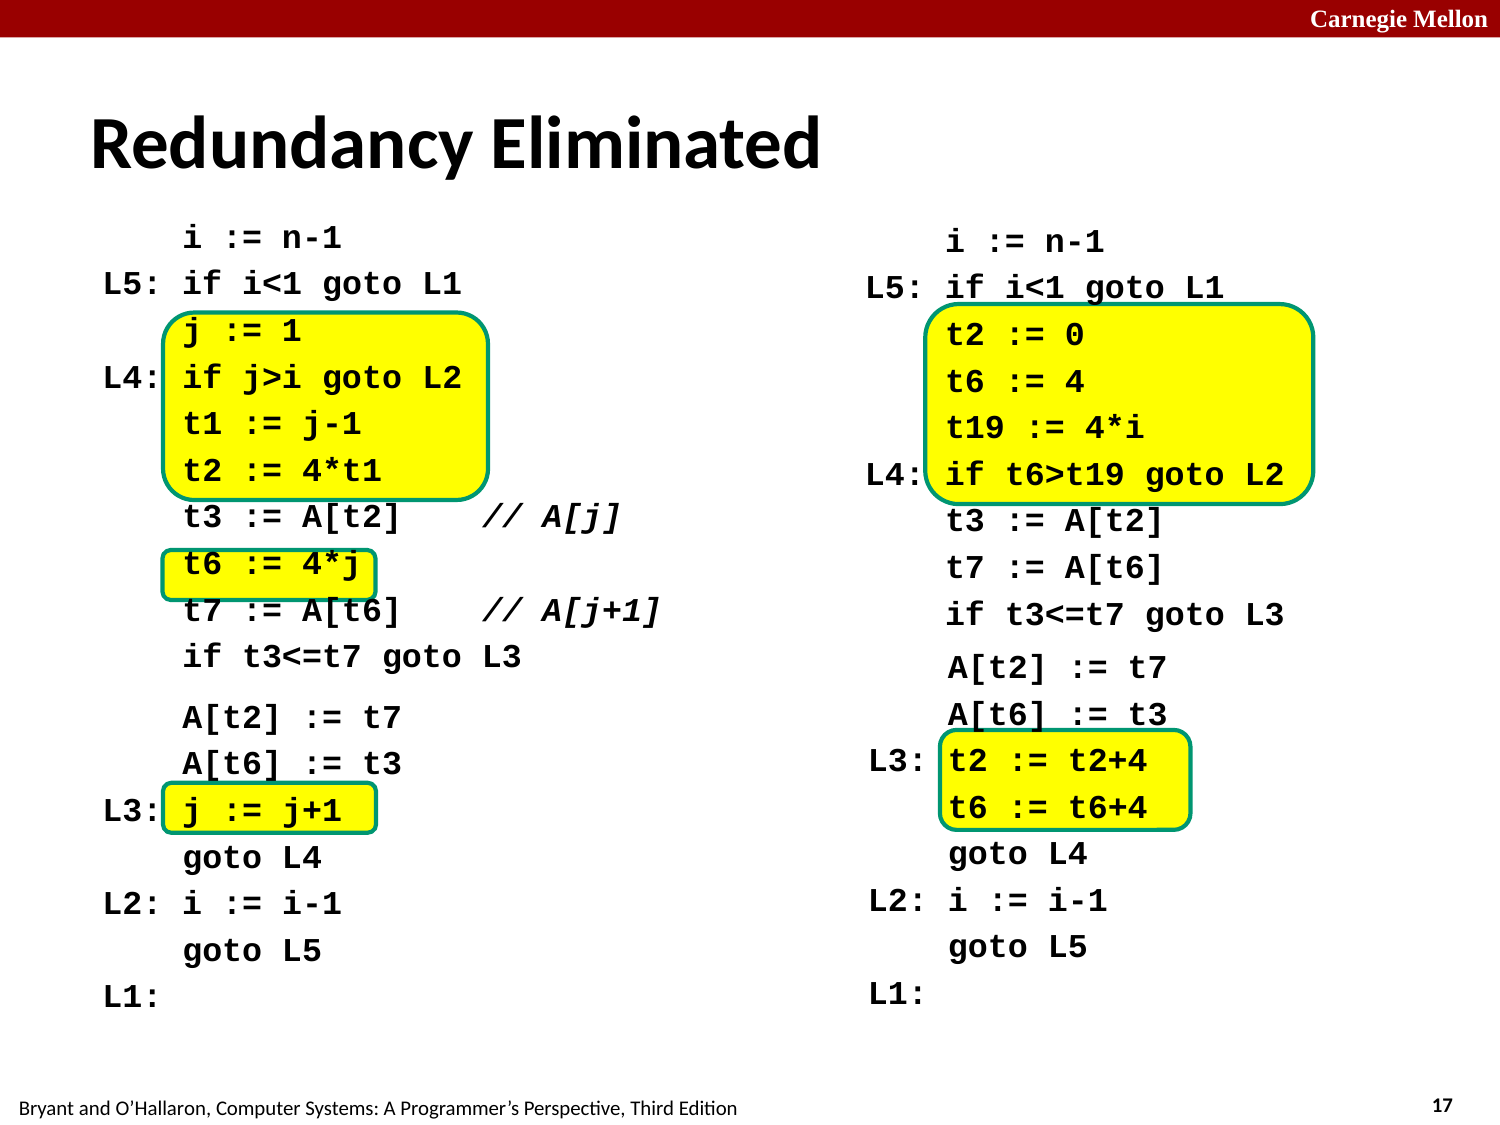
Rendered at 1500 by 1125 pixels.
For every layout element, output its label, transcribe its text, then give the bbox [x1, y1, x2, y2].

text_box A[t2] := t7 A[t6] := t3 L3: t2 := t2+4 t6 := t6+4 goto L4 L2: i := i-1 goto L5 L1: [852, 637, 1366, 1055]
list i := n-1 L5: if i<1 goto L1 j := 1 L4: if j>i goto L2 t1 := j-1 t2 := 4*t1 t3 := A[t2] // A[j] t6 := 4*j t7 := A[t6] // A[j+1] if t3<=t7 goto L3 [86, 207, 751, 701]
title Redundancy Eliminated [74, 44, 1426, 233]
list A[t2] := t7 A[t6] := t3 L3: j := j+1 goto L4 L2: i := i-1 goto L5 L1: [86, 687, 775, 1031]
text_box i := n-1 L5: if i<1 goto L1 t2 := 0 t6 := 4 t19 := 4*i L4: if t6>t19 goto L2 t3 := A[t2] t7 := A[t6] if t3<=t7 goto L3 [849, 211, 1500, 1029]
